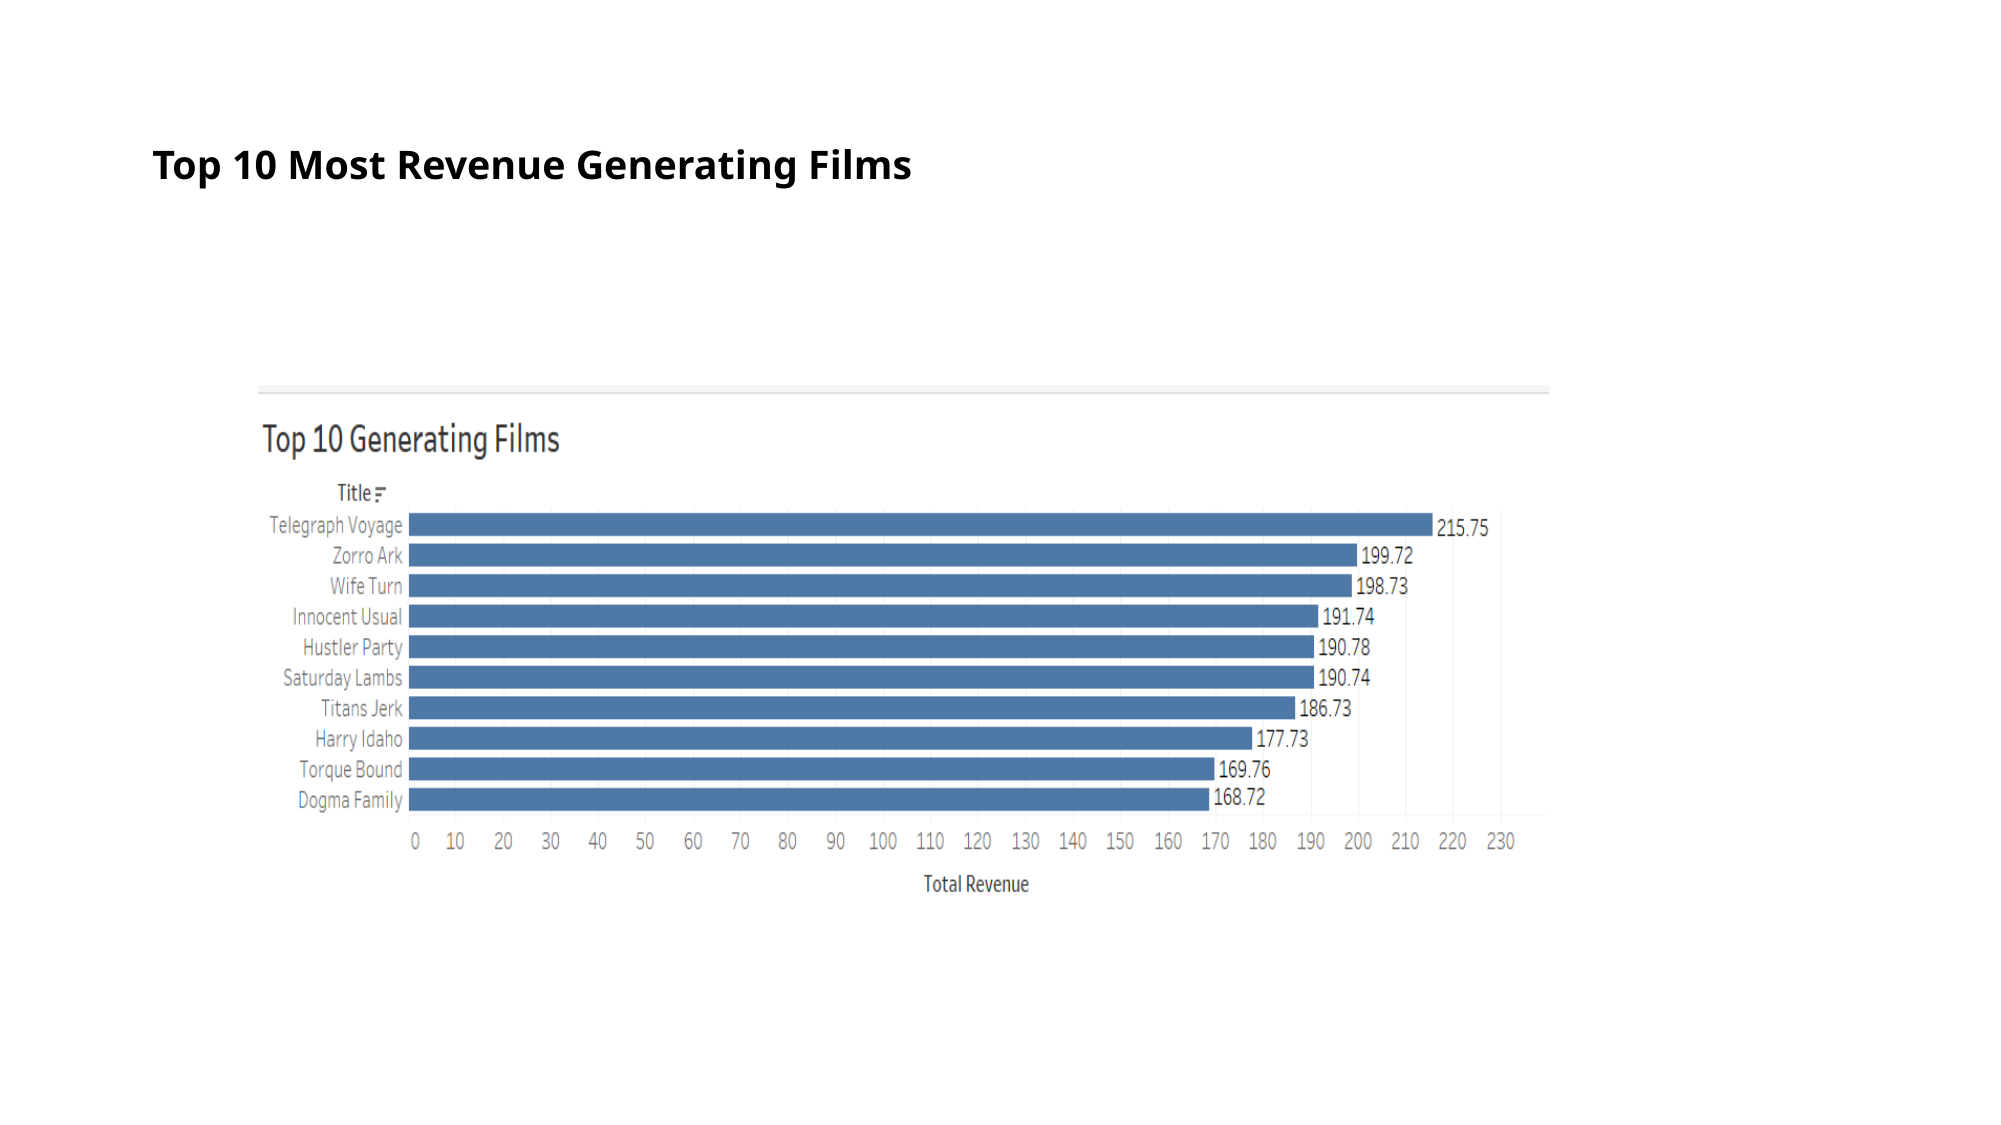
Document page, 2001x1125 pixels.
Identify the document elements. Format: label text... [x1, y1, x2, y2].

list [258, 385, 1549, 1025]
title Top 10 Most Revenue Generating Films [137, 59, 1863, 278]
